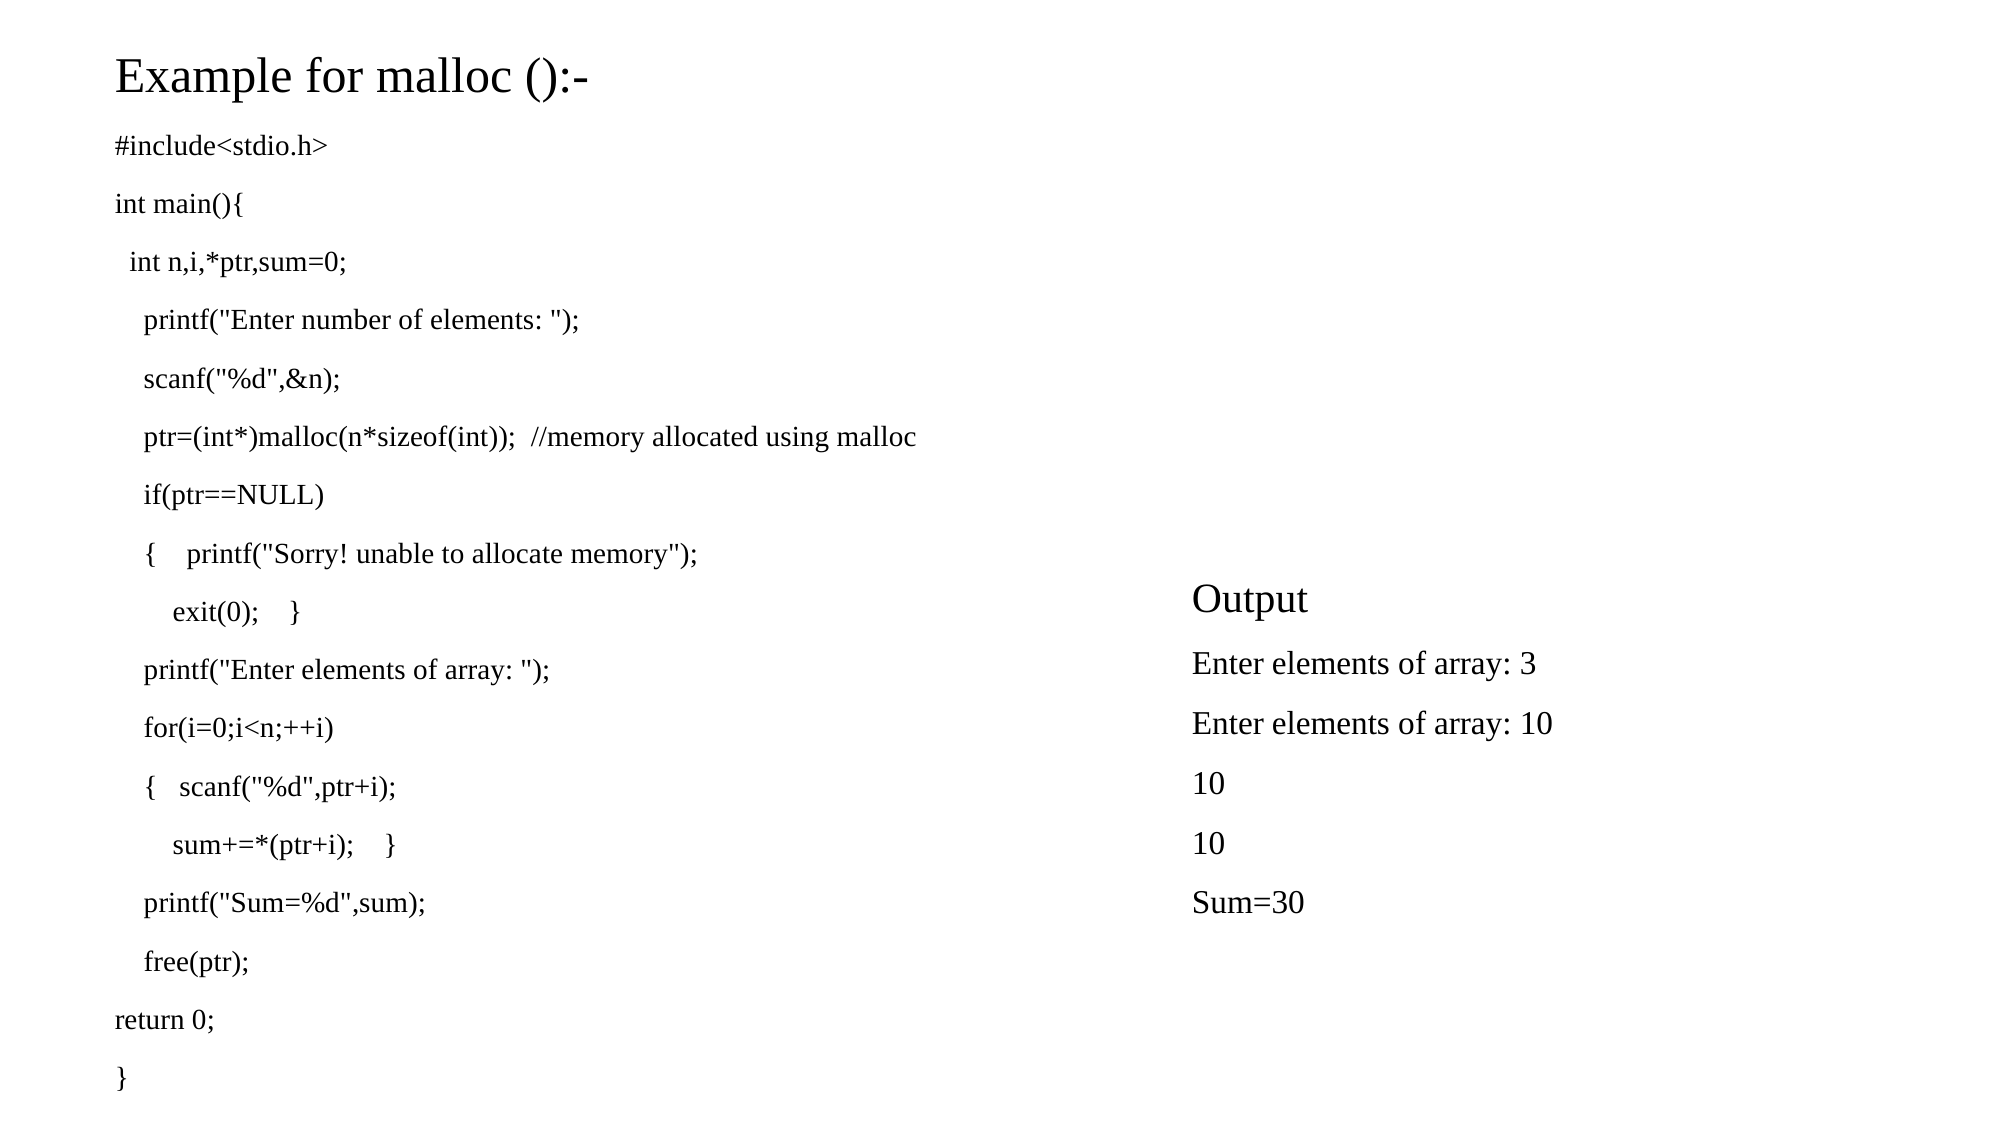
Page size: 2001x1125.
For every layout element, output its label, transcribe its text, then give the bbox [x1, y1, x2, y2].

list Example for malloc ():- #include<stdio.h> int main(){ int n,i,*ptr,sum=0; printf("Enter number of elements: "); scanf("%d",&n); ptr=(int*)malloc(n*sizeof(int)); //memory allocated using malloc if(ptr==NULL) { printf("Sorry! unable to allocate memory"); exit(0); } printf("Enter elements of array: "); for(i=0;i<n;++i) { scanf("%d",ptr+i); sum+=*(ptr+i); } printf("Sum=%d",sum); free(ptr); return 0; } [99, 34, 1901, 1111]
text_box Output Enter elements of array: 3 Enter elements of array: 10 10 10 Sum=30 [1177, 538, 1596, 928]
